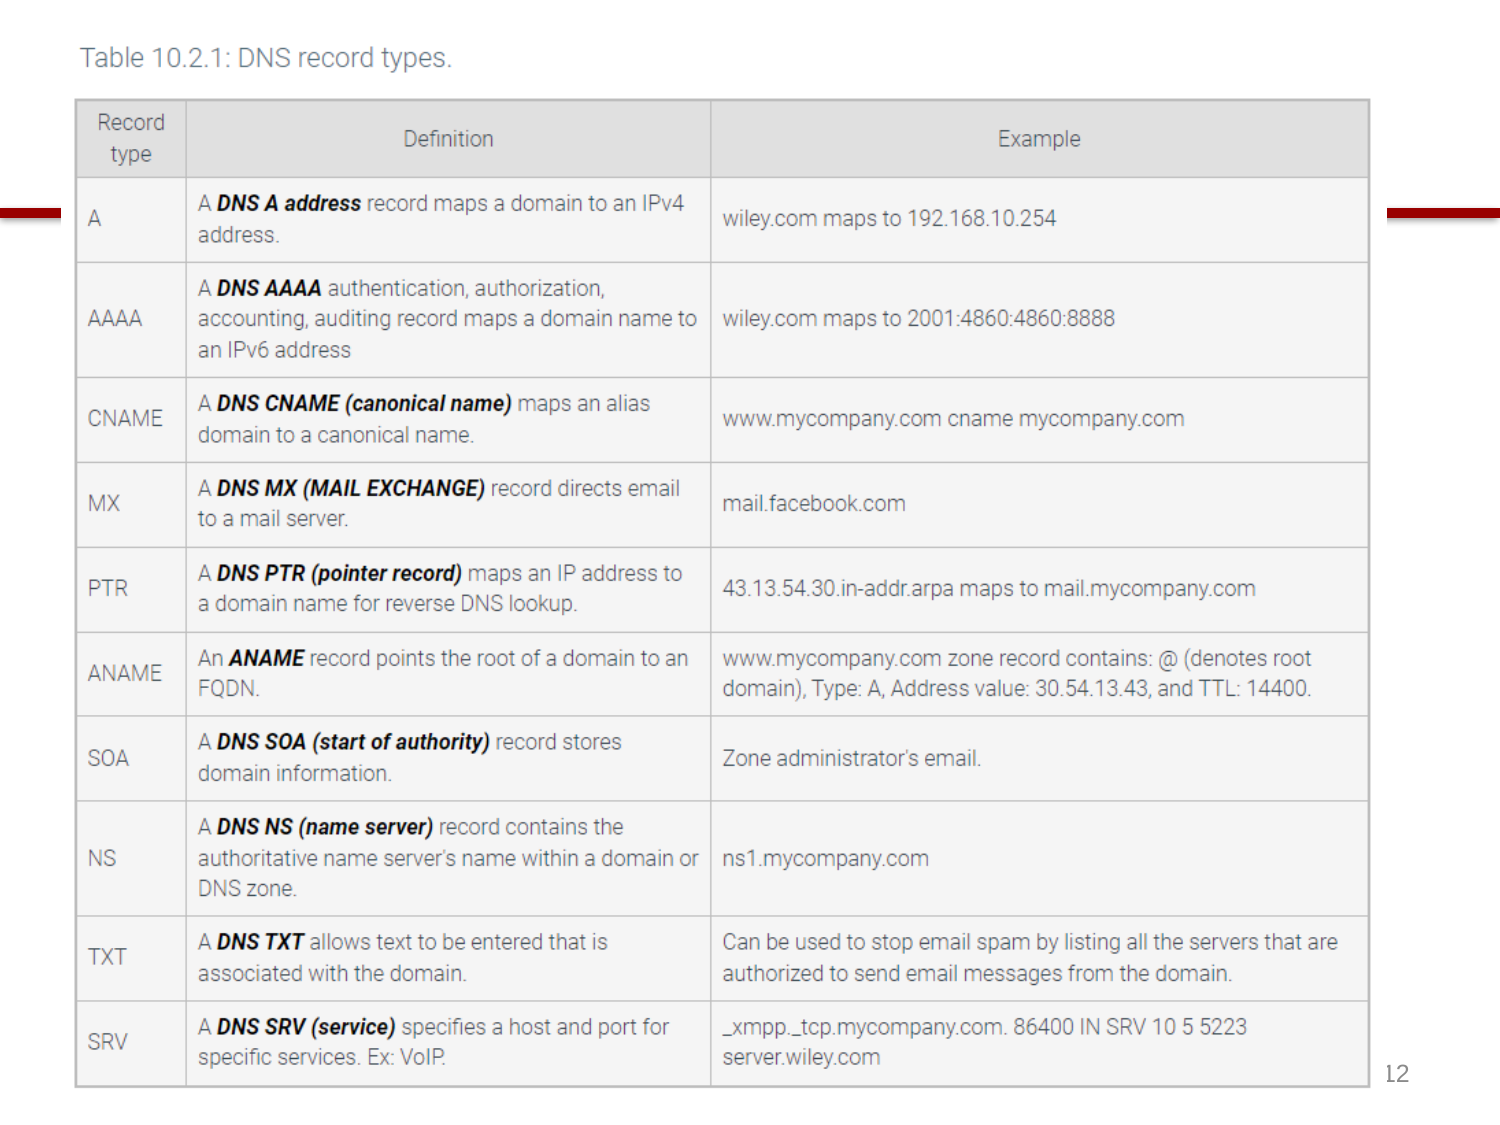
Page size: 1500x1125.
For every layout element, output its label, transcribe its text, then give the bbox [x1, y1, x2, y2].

slide_number 12 [1074, 1042, 1425, 1103]
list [61, 22, 1387, 1095]
